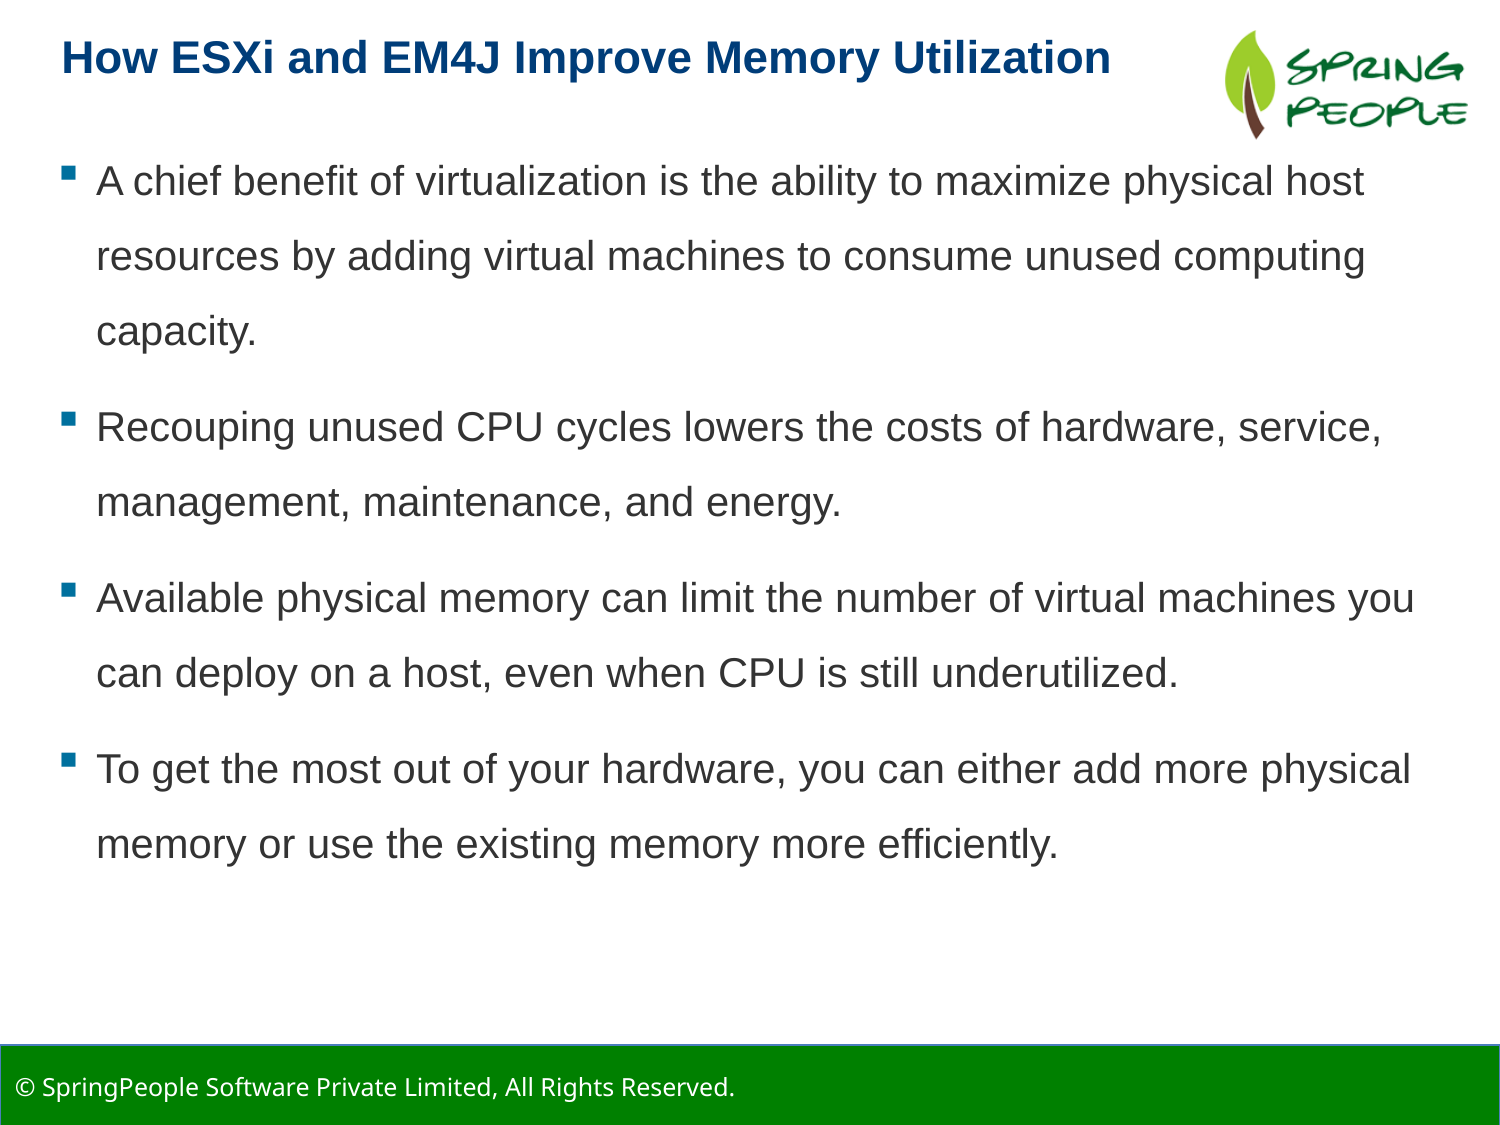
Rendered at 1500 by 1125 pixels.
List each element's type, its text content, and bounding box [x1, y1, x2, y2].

text_box A chief benefit of virtualization is the ability to maximize physical host resources by adding virtual machines to consume unused computing capacity. Recouping unused CPU cycles lowers the costs of hardware, service, management, maintenance, and energy. Available physical memory can limit the number of virtual machines you can deploy on a host, even when CPU is still underutilized. To get the most out of your hardware, you can either add more physical memory or use the existing memory more efficiently. [57, 128, 1434, 951]
picture [1216, 30, 1468, 140]
text_box How ESXi and EM4J Improve Memory Utilization [61, 28, 1452, 83]
